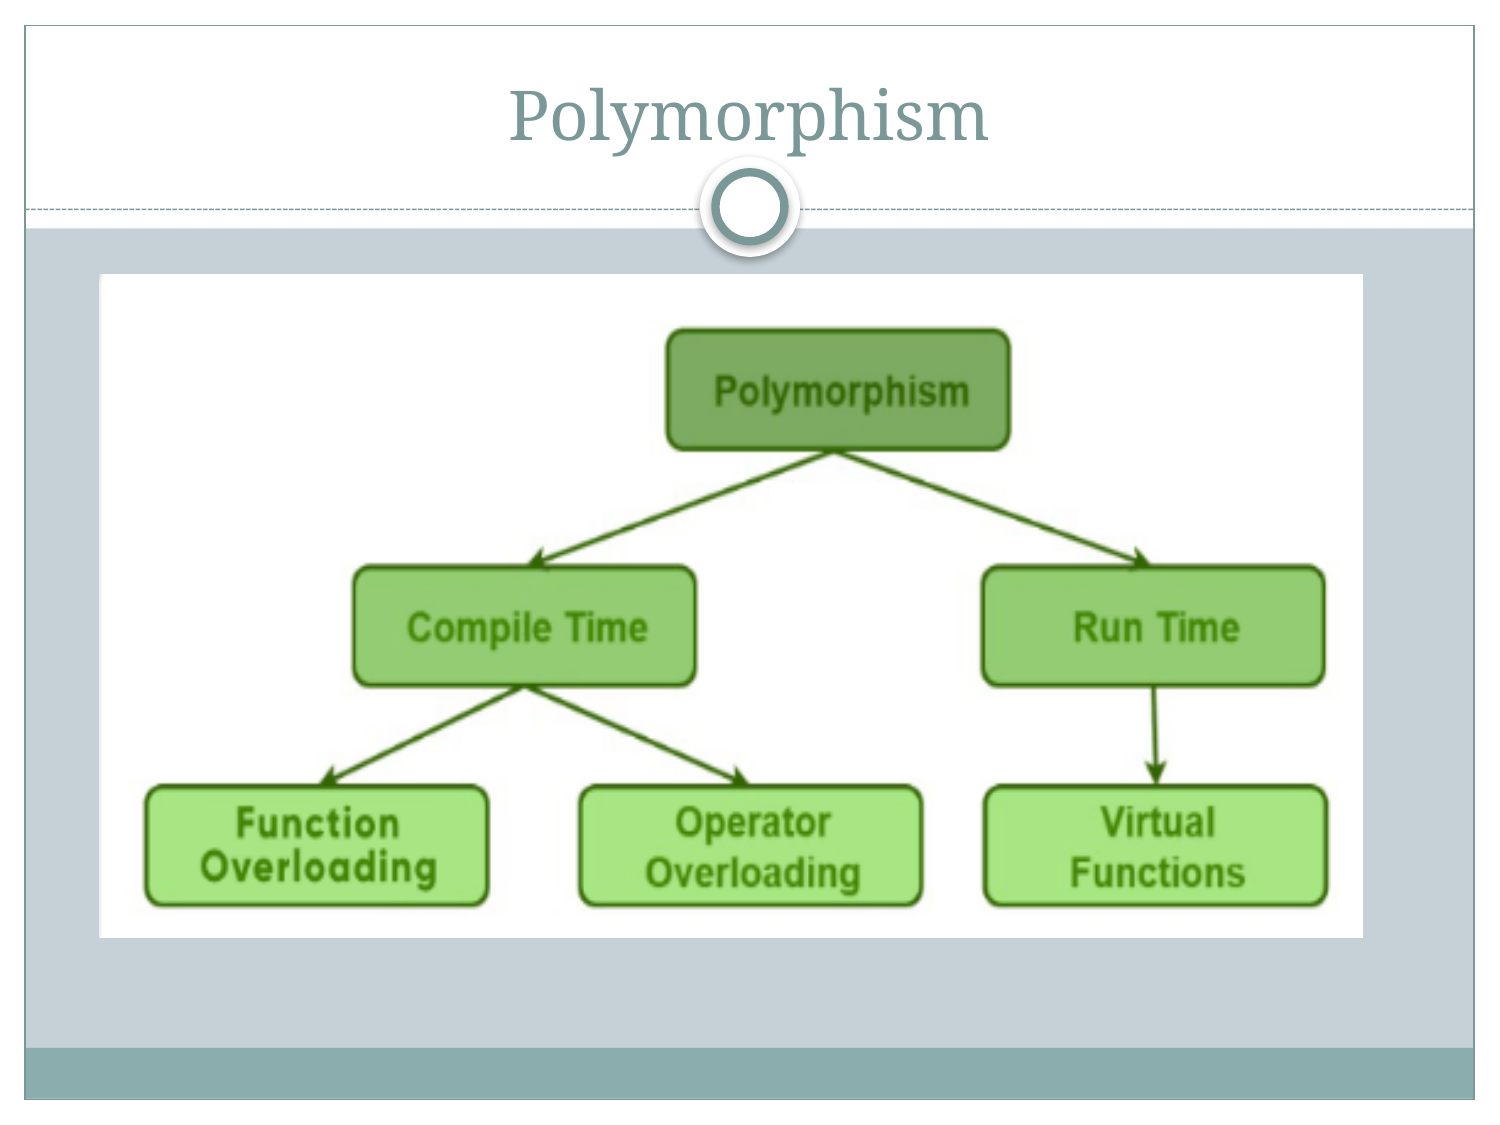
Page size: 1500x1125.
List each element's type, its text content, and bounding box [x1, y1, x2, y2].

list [99, 274, 1363, 938]
title Polymorphism [49, 37, 1450, 162]
